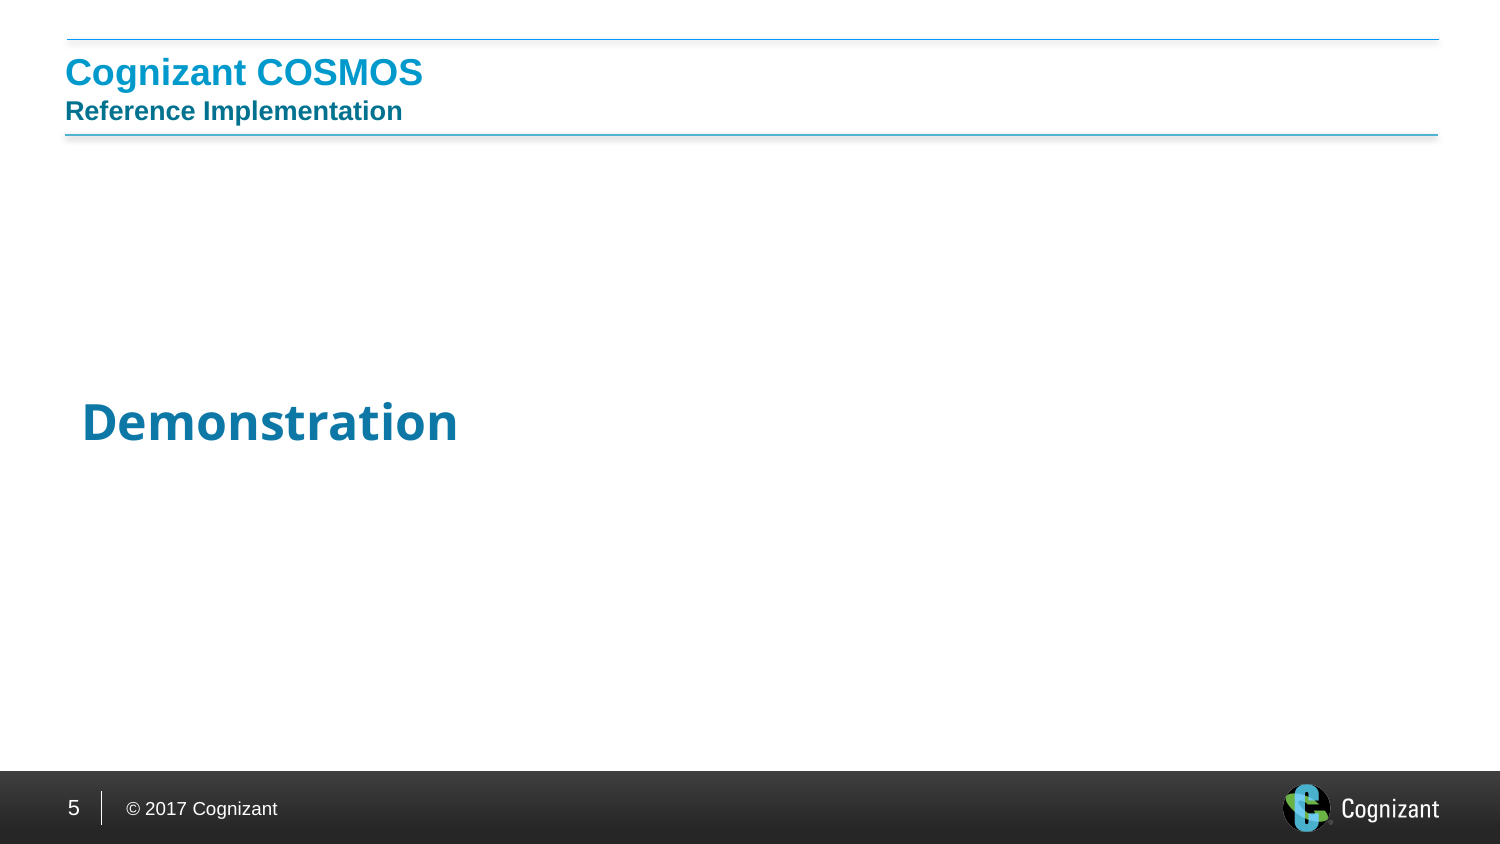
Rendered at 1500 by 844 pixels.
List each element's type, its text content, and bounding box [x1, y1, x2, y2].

title Cognizant COSMOS Reference Implementation [49, 40, 1439, 139]
text_box Demonstration [66, 383, 1434, 461]
picture [1283, 784, 1439, 832]
slide_number 5 [6, 775, 95, 838]
